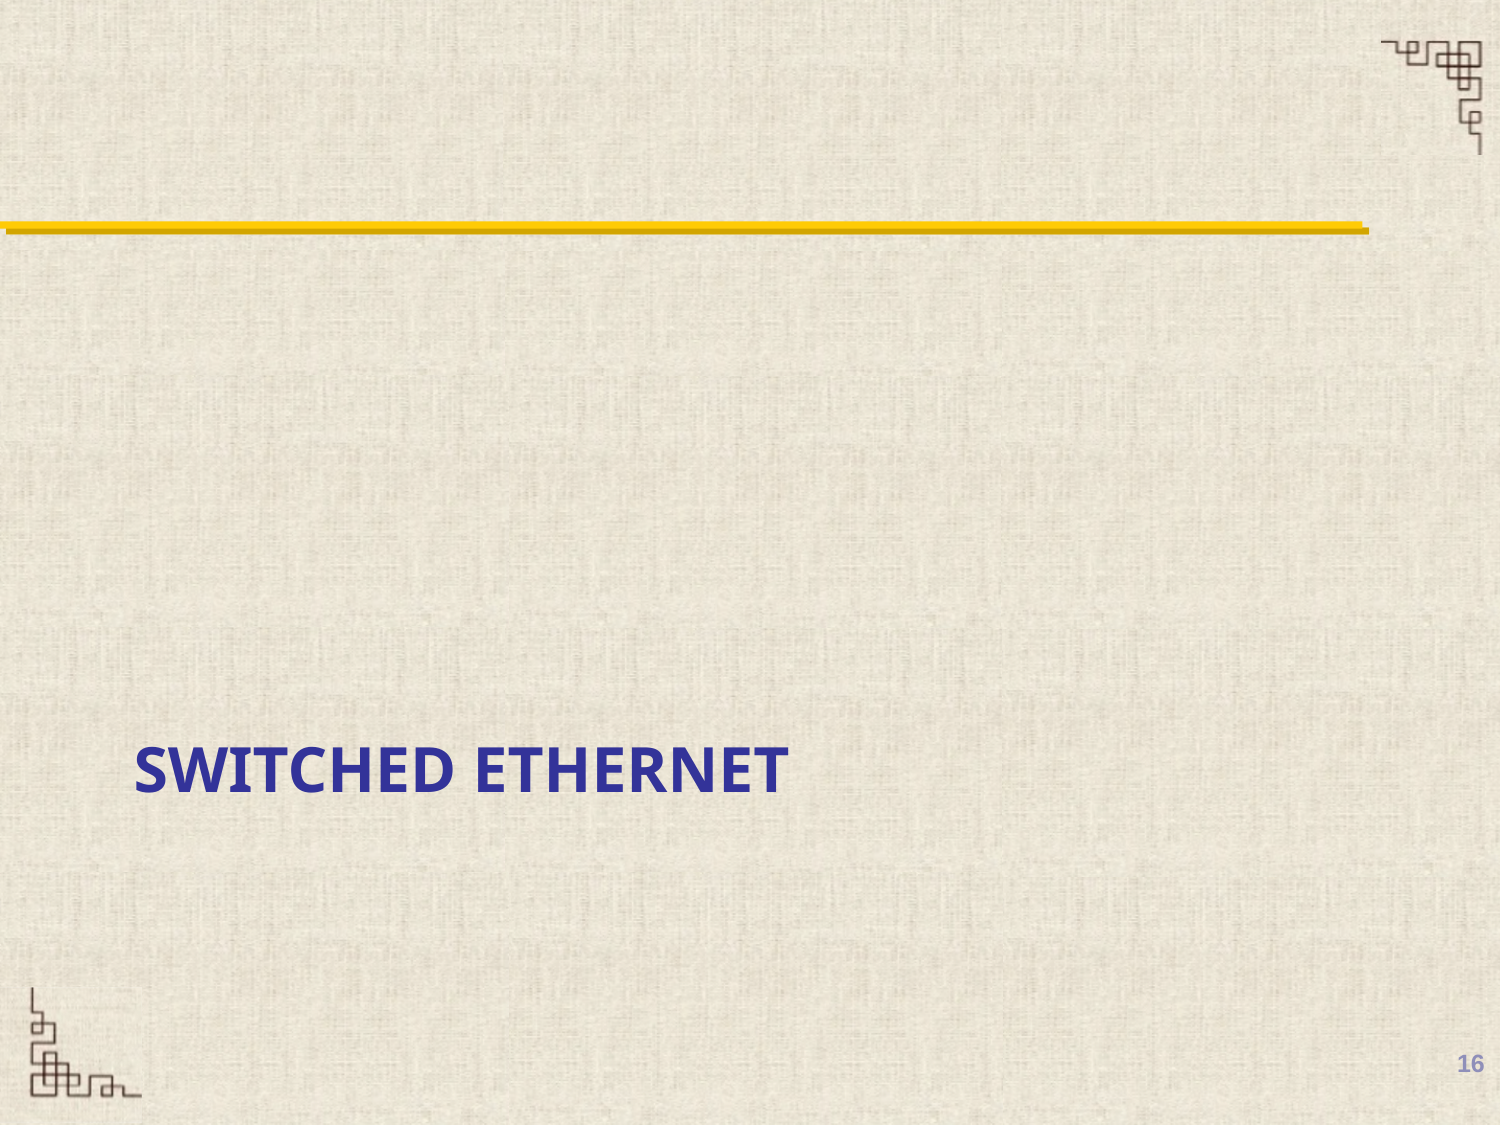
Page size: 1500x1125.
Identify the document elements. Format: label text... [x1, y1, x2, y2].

title Switched Ethernet [118, 722, 1394, 947]
slide_number 16 [1400, 1025, 1500, 1100]
picture [0, 988, 141, 1122]
picture [0, 0, 1500, 1125]
